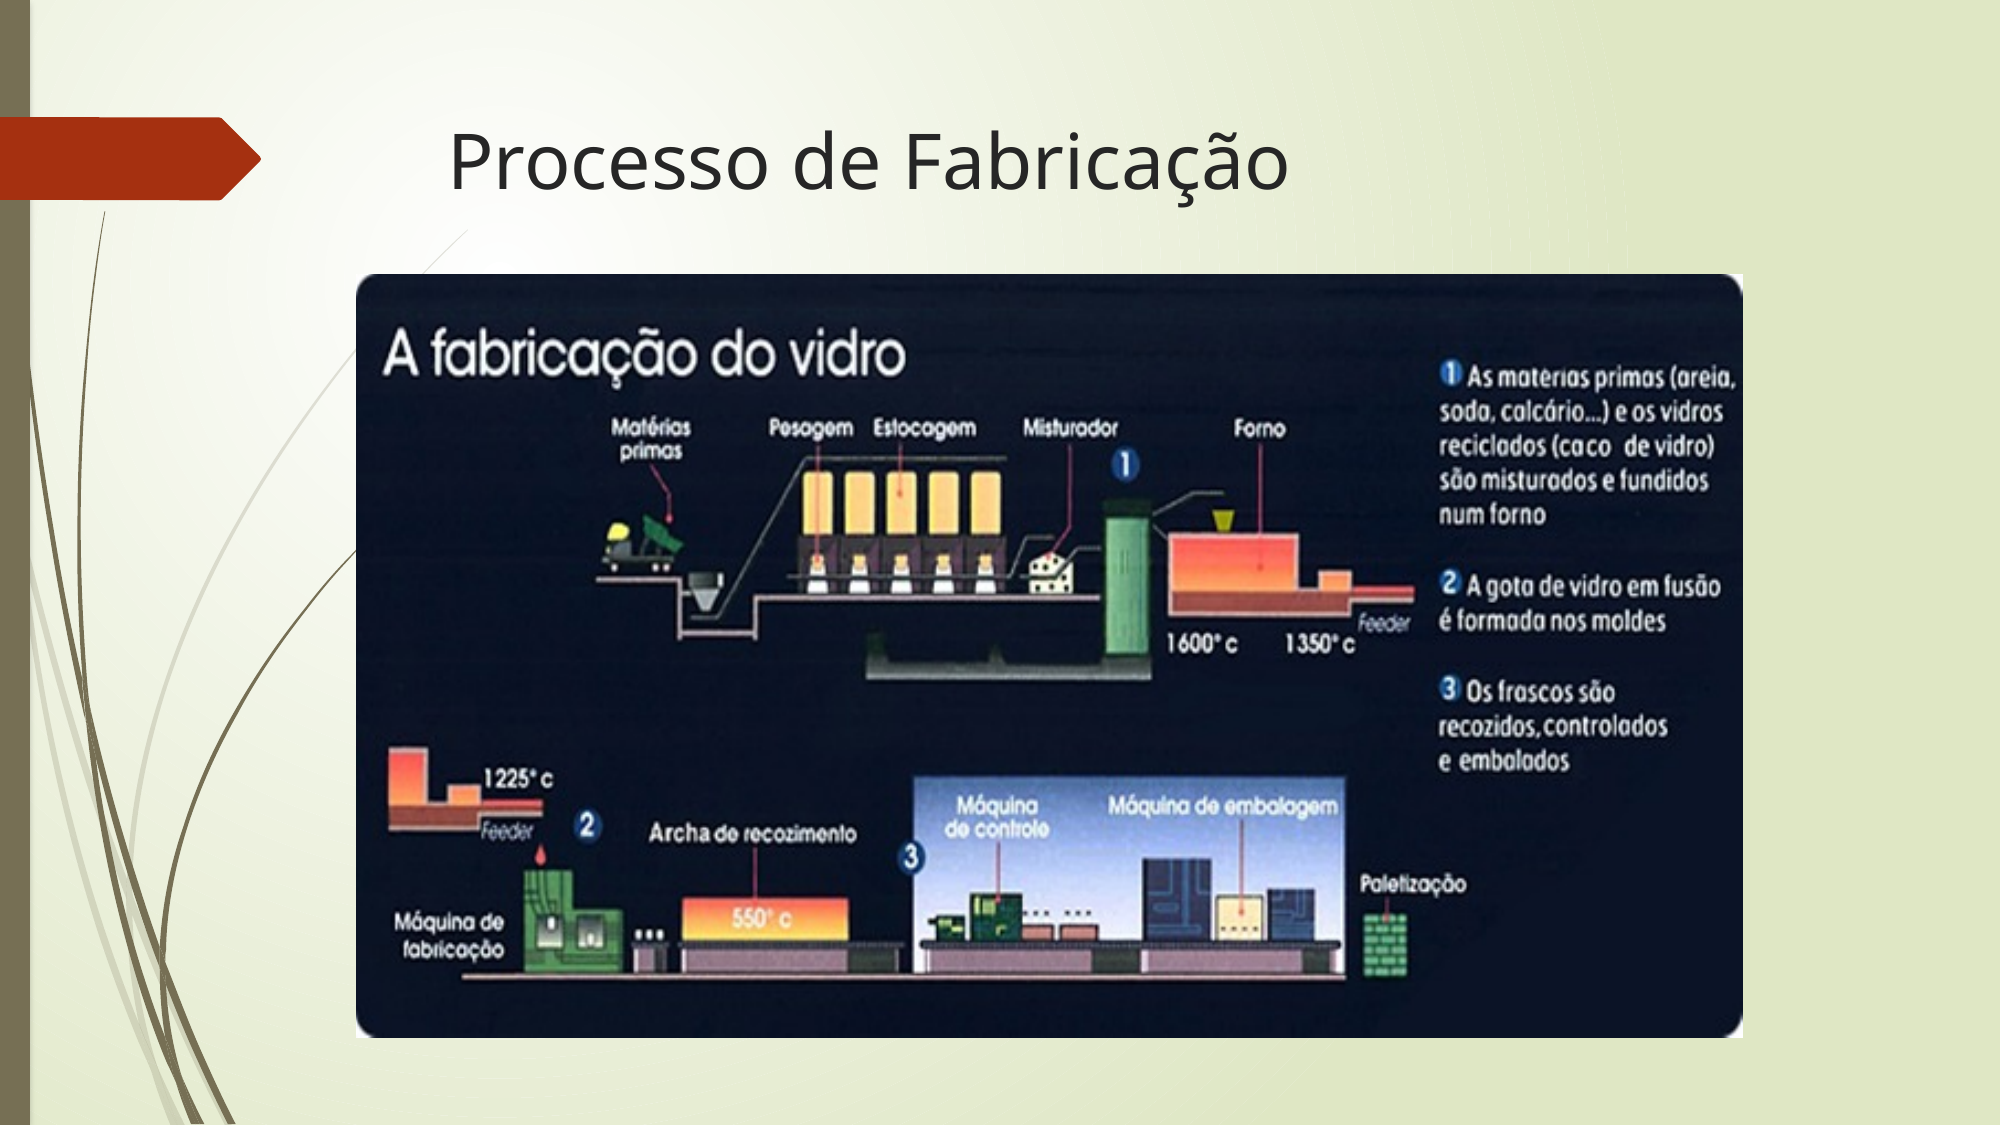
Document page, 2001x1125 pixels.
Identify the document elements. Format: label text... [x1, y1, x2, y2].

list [355, 273, 1743, 1039]
text_box Processo de Fabricação [432, 104, 1594, 238]
